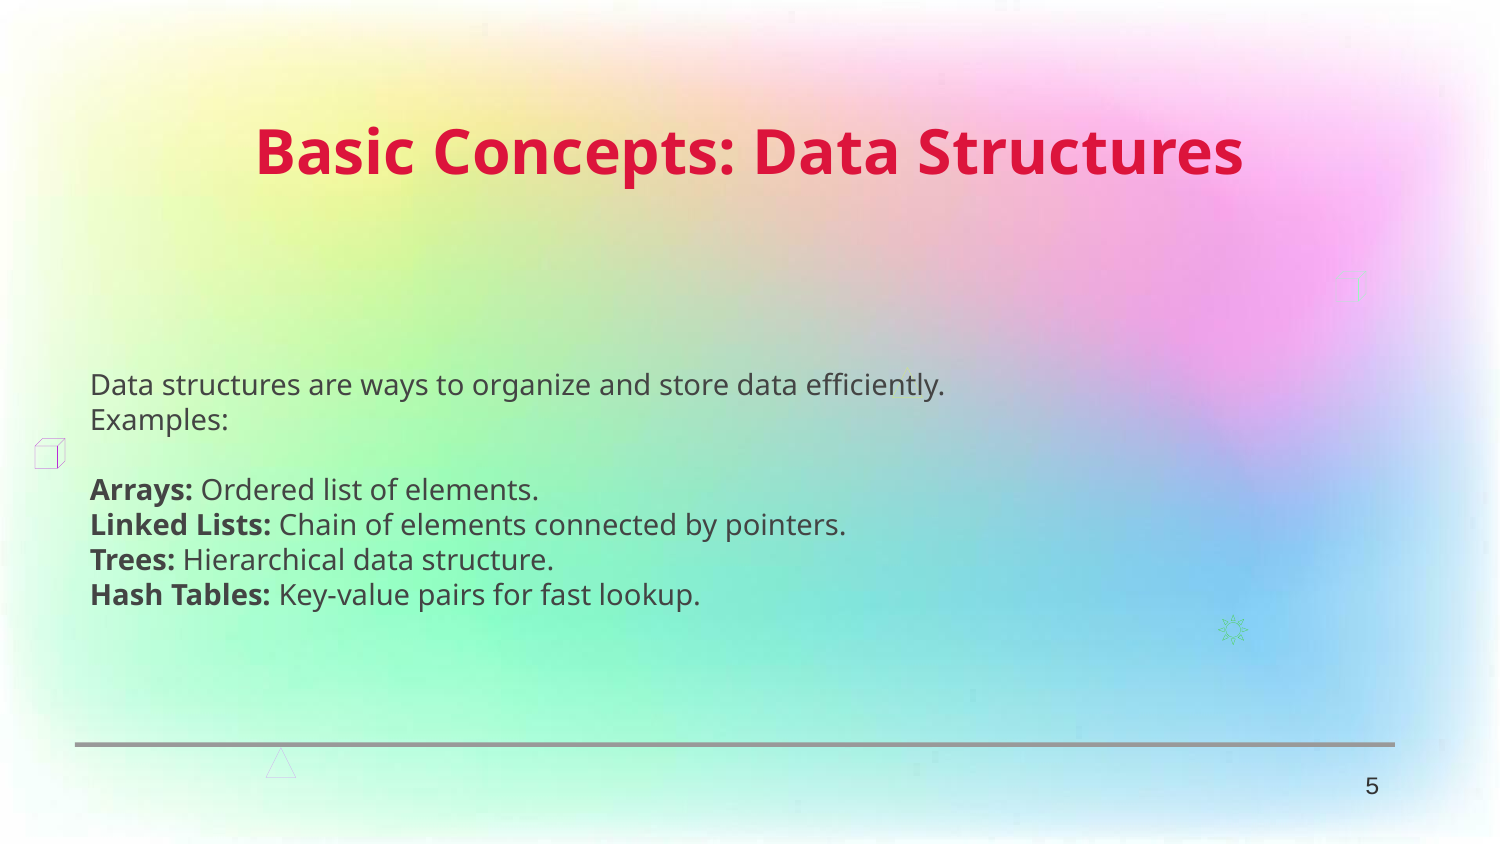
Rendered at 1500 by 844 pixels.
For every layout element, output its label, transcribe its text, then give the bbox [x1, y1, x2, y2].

text_box [35, 438, 66, 469]
picture [0, 0, 1500, 844]
text_box [74, 742, 1395, 747]
text_box Data structures are ways to organize and store data efficiently. Examples: Arrays: Ordered list of elements. Linked Lists: Chain of elements connected by pointers. Trees: Hierarchical data structure. Hash Tables: Key-value pairs for fast lookup. [74, 270, 1425, 777]
text_box Basic Concepts: Data Structures [74, 74, 1425, 225]
